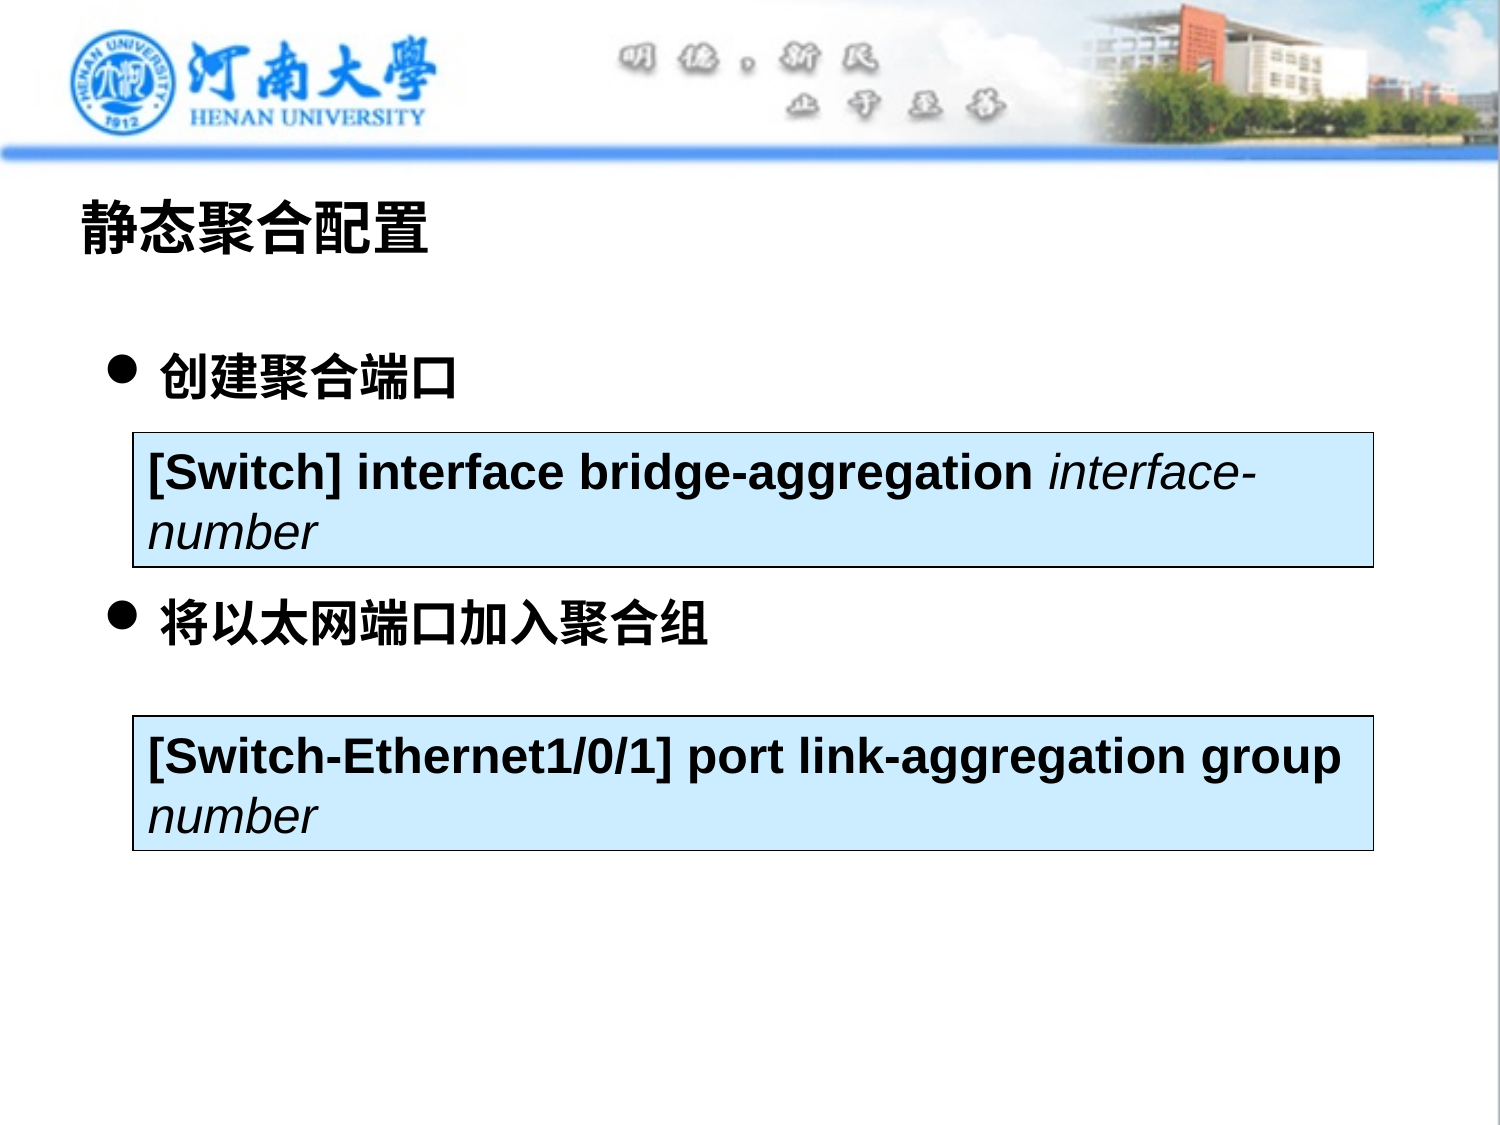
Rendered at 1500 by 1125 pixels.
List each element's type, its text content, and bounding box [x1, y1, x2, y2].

title 静态聚合配置 [65, 172, 1357, 280]
picture [0, 0, 1500, 1125]
list 创建聚合端口 将以太网端口加入聚合组 [88, 326, 1439, 1059]
text_box [Switch-Ethernet1/0/1] port link-aggregation group number [133, 715, 1374, 851]
text_box [Switch] interface bridge-aggregation interface-number [133, 432, 1374, 568]
